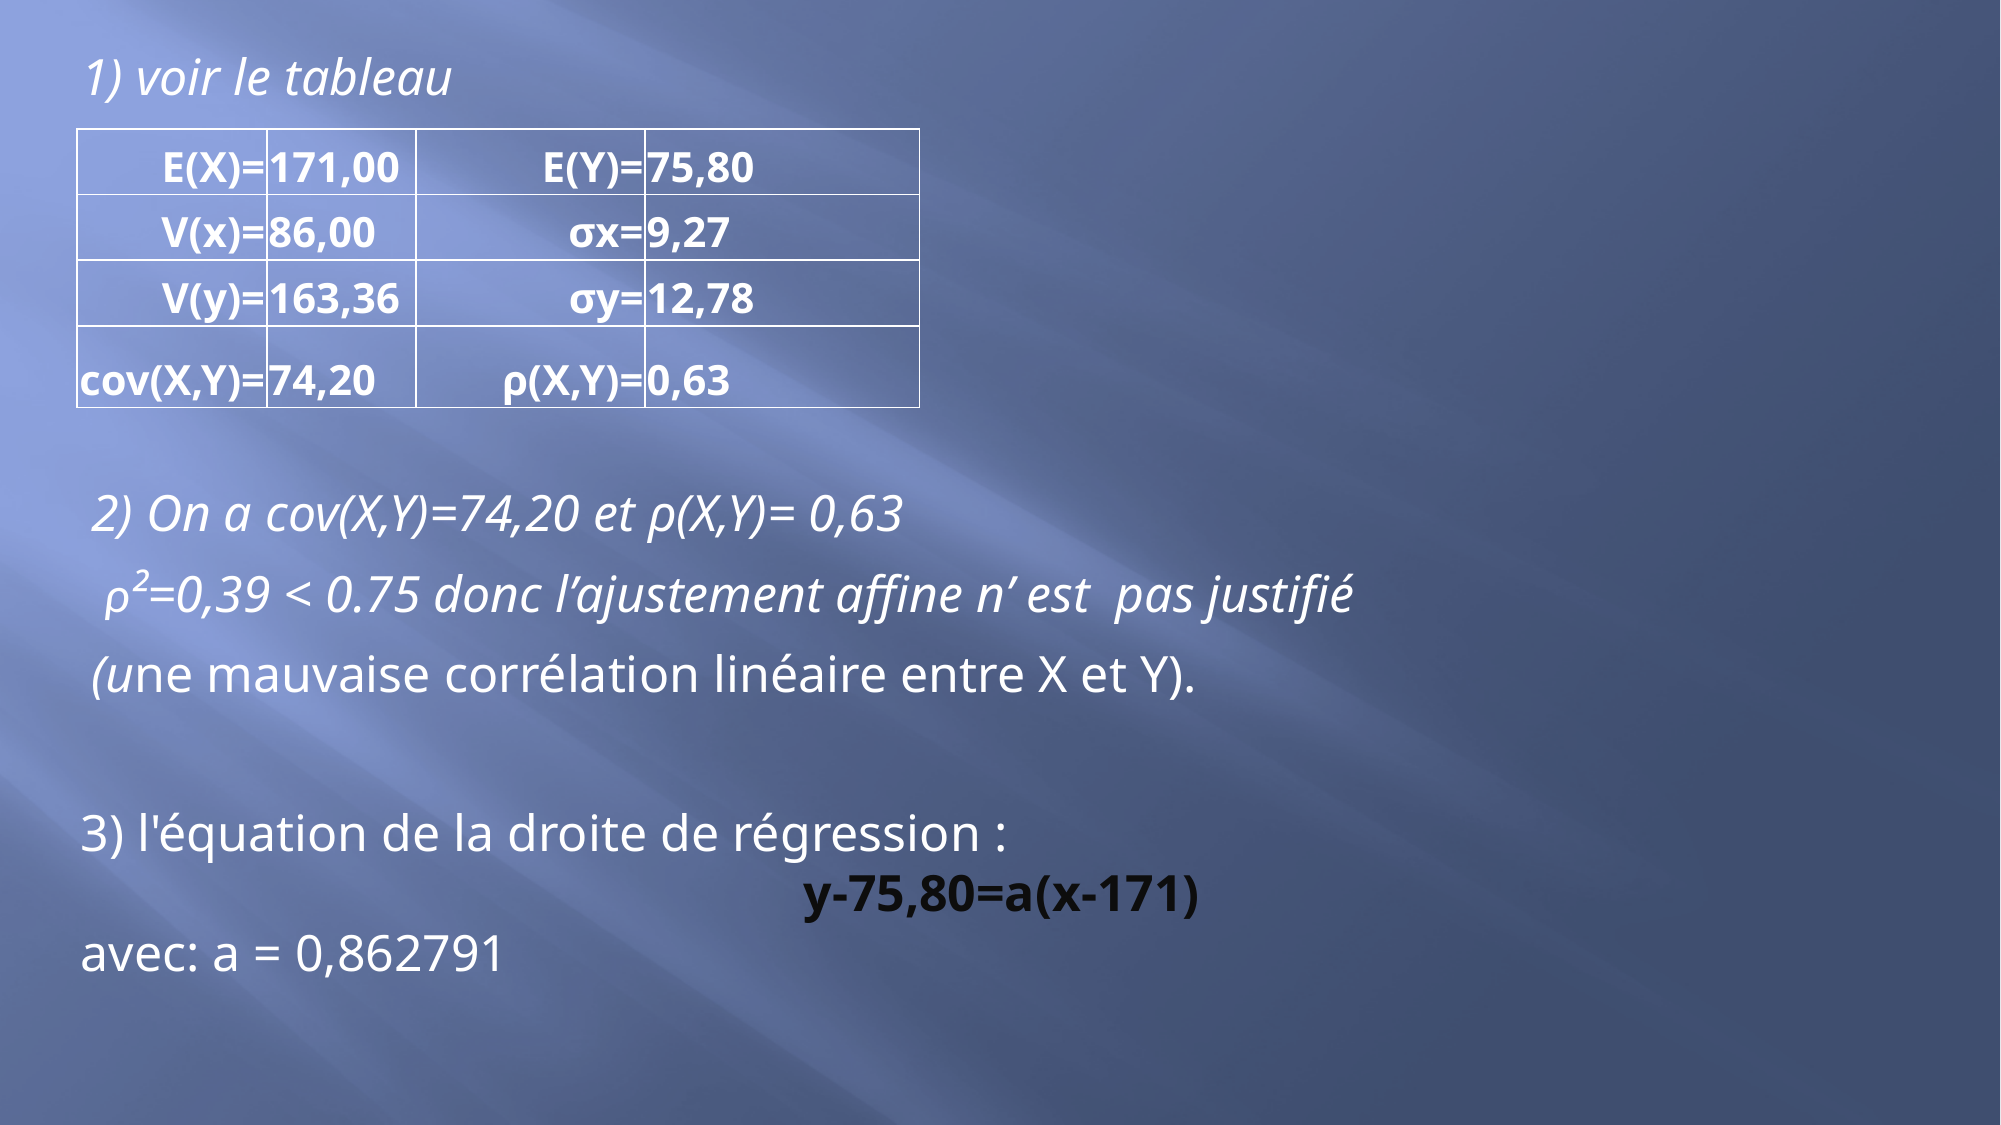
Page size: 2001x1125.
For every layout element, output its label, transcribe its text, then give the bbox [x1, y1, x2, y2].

table_cell 9,27 [646, 195, 919, 259]
table_cell 163,36 [268, 261, 415, 325]
table_cell cov(X,Y)= [78, 327, 266, 407]
table_cell V(y)= [78, 261, 266, 325]
table_cell σx= [417, 195, 644, 259]
table_cell σy= [417, 261, 644, 325]
table_cell 86,00 [268, 195, 415, 259]
text_box 3) l'équation de la droite de régression : y-75,80=a(x-171) avec: a = 0,862791 [65, 794, 1963, 990]
table_cell 12,78 [646, 261, 919, 325]
table_cell 0,63 [646, 327, 919, 407]
text_box 1) voir le tableau [66, 37, 470, 113]
table_header 75,80 [646, 130, 919, 194]
table_header E(Y)= [417, 130, 644, 194]
table_cell 74,20 [268, 327, 415, 407]
table_cell V(x)= [78, 195, 266, 259]
table_header 171,00 [268, 130, 415, 194]
table_header E(X)= [78, 130, 266, 194]
table_cell ρ(X,Y)= [417, 327, 644, 407]
text_box 2) On a cov(X,Y)=74,20 et ρ(X,Y)= 0,63 ρ²=0,39 < 0.75 donc l’ajustement affine n’ est pas justifié (une mauvaise corrélation linéaire entre X et Y). [76, 469, 1384, 791]
